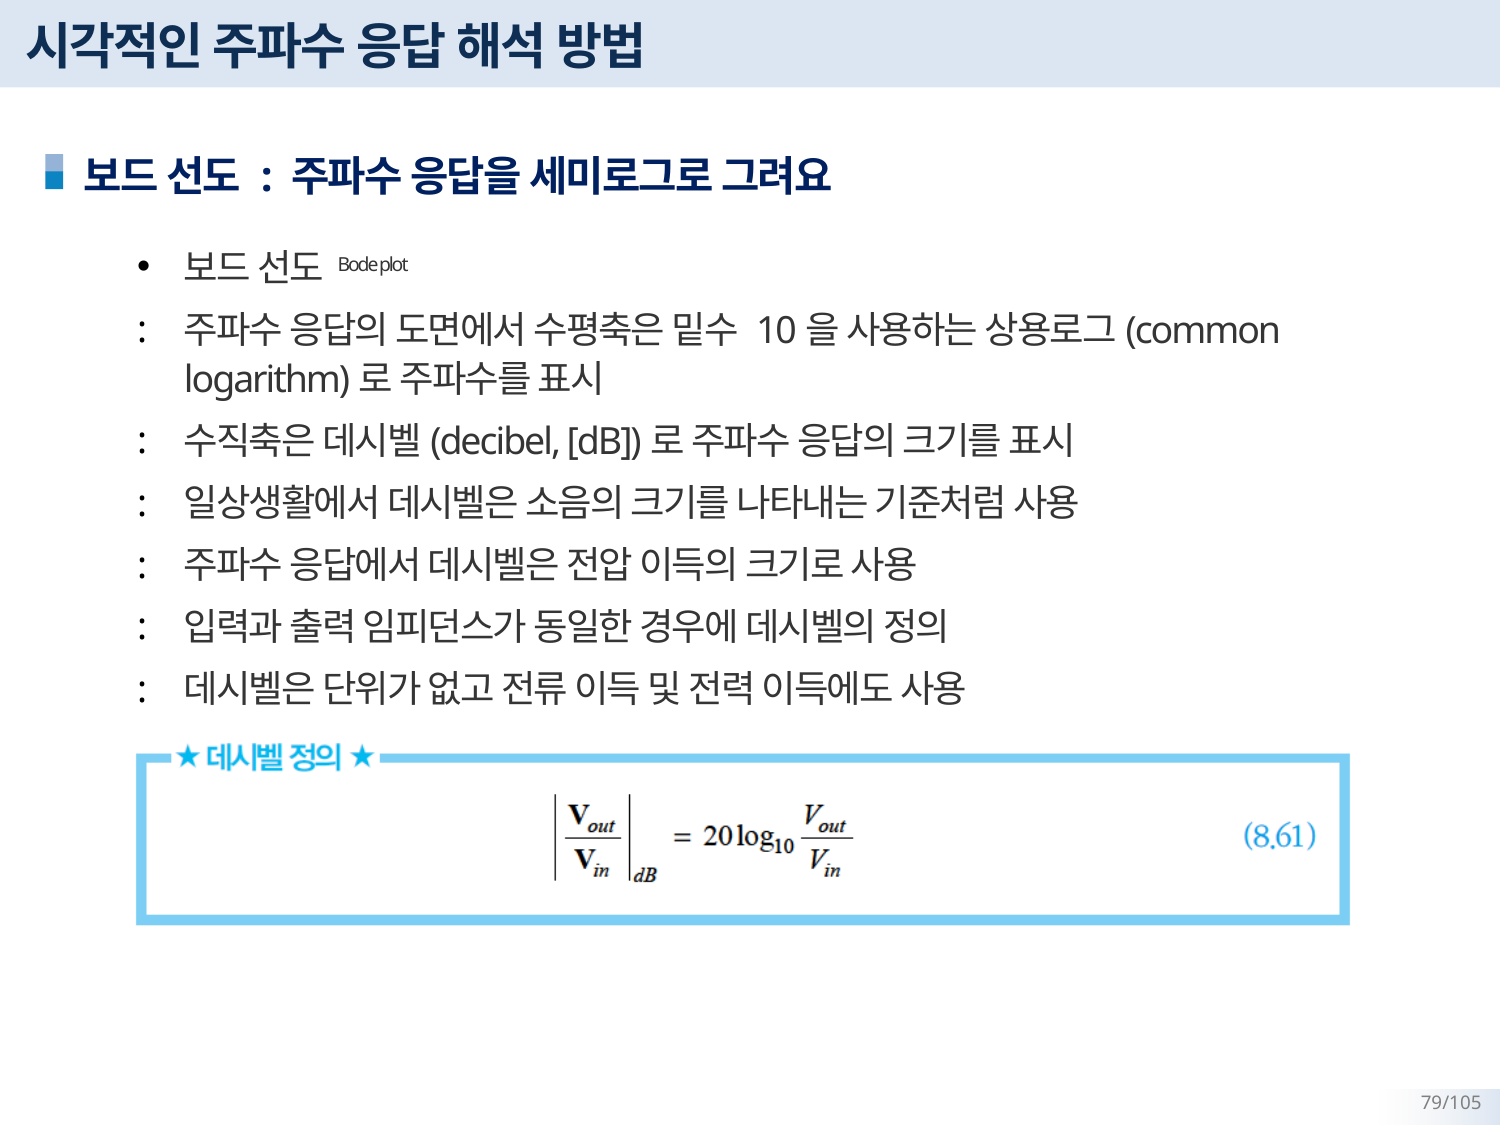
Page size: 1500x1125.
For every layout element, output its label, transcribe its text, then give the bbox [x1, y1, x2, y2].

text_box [45, 136, 1450, 204]
text_box 보드 선도 Bode plot 주파수 응답의 도면에서 수평축은 밑수 10을 사용하는 상용로그(common logarithm)로 주파수를 표시 수직축은 데시벨(decibel, [dB])로 주파수 응답의 크기를 표시 일상생활에서 데시벨은 소음의 크기를 나타내는 기준처럼 사용 주파수 응답에서 데시벨은 전압 이득의 크기로 사용 입력과 출력 임피던스가 동일한 경우에 데시벨의 정의 데시벨은 단위가 없고 전류 이득 및 전력 이득에도 사용 [122, 231, 1382, 966]
picture [131, 738, 1355, 928]
title 시각적인 주파수 응답 해석 방법 [10, 5, 1288, 84]
